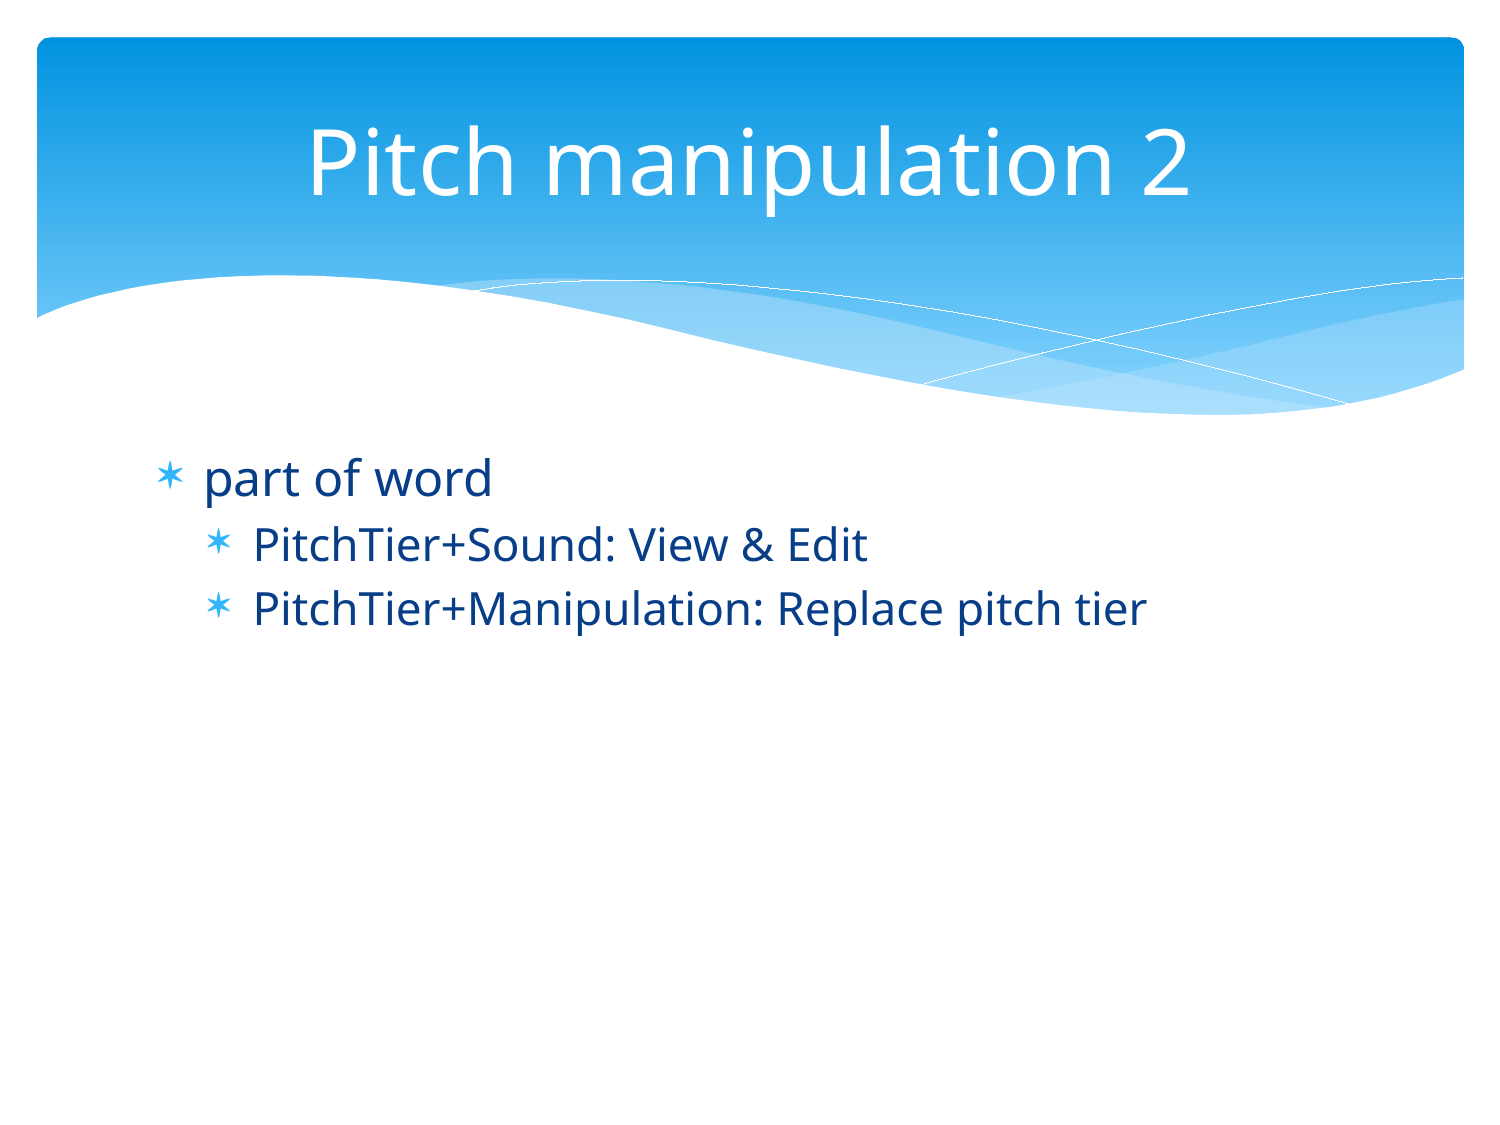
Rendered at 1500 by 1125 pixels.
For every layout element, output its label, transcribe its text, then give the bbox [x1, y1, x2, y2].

title Pitch manipulation 2 [75, 55, 1425, 261]
list part of word PitchTier+Sound: View & Edit PitchTier+Manipulation: Replace pitch tier [143, 438, 1359, 1005]
